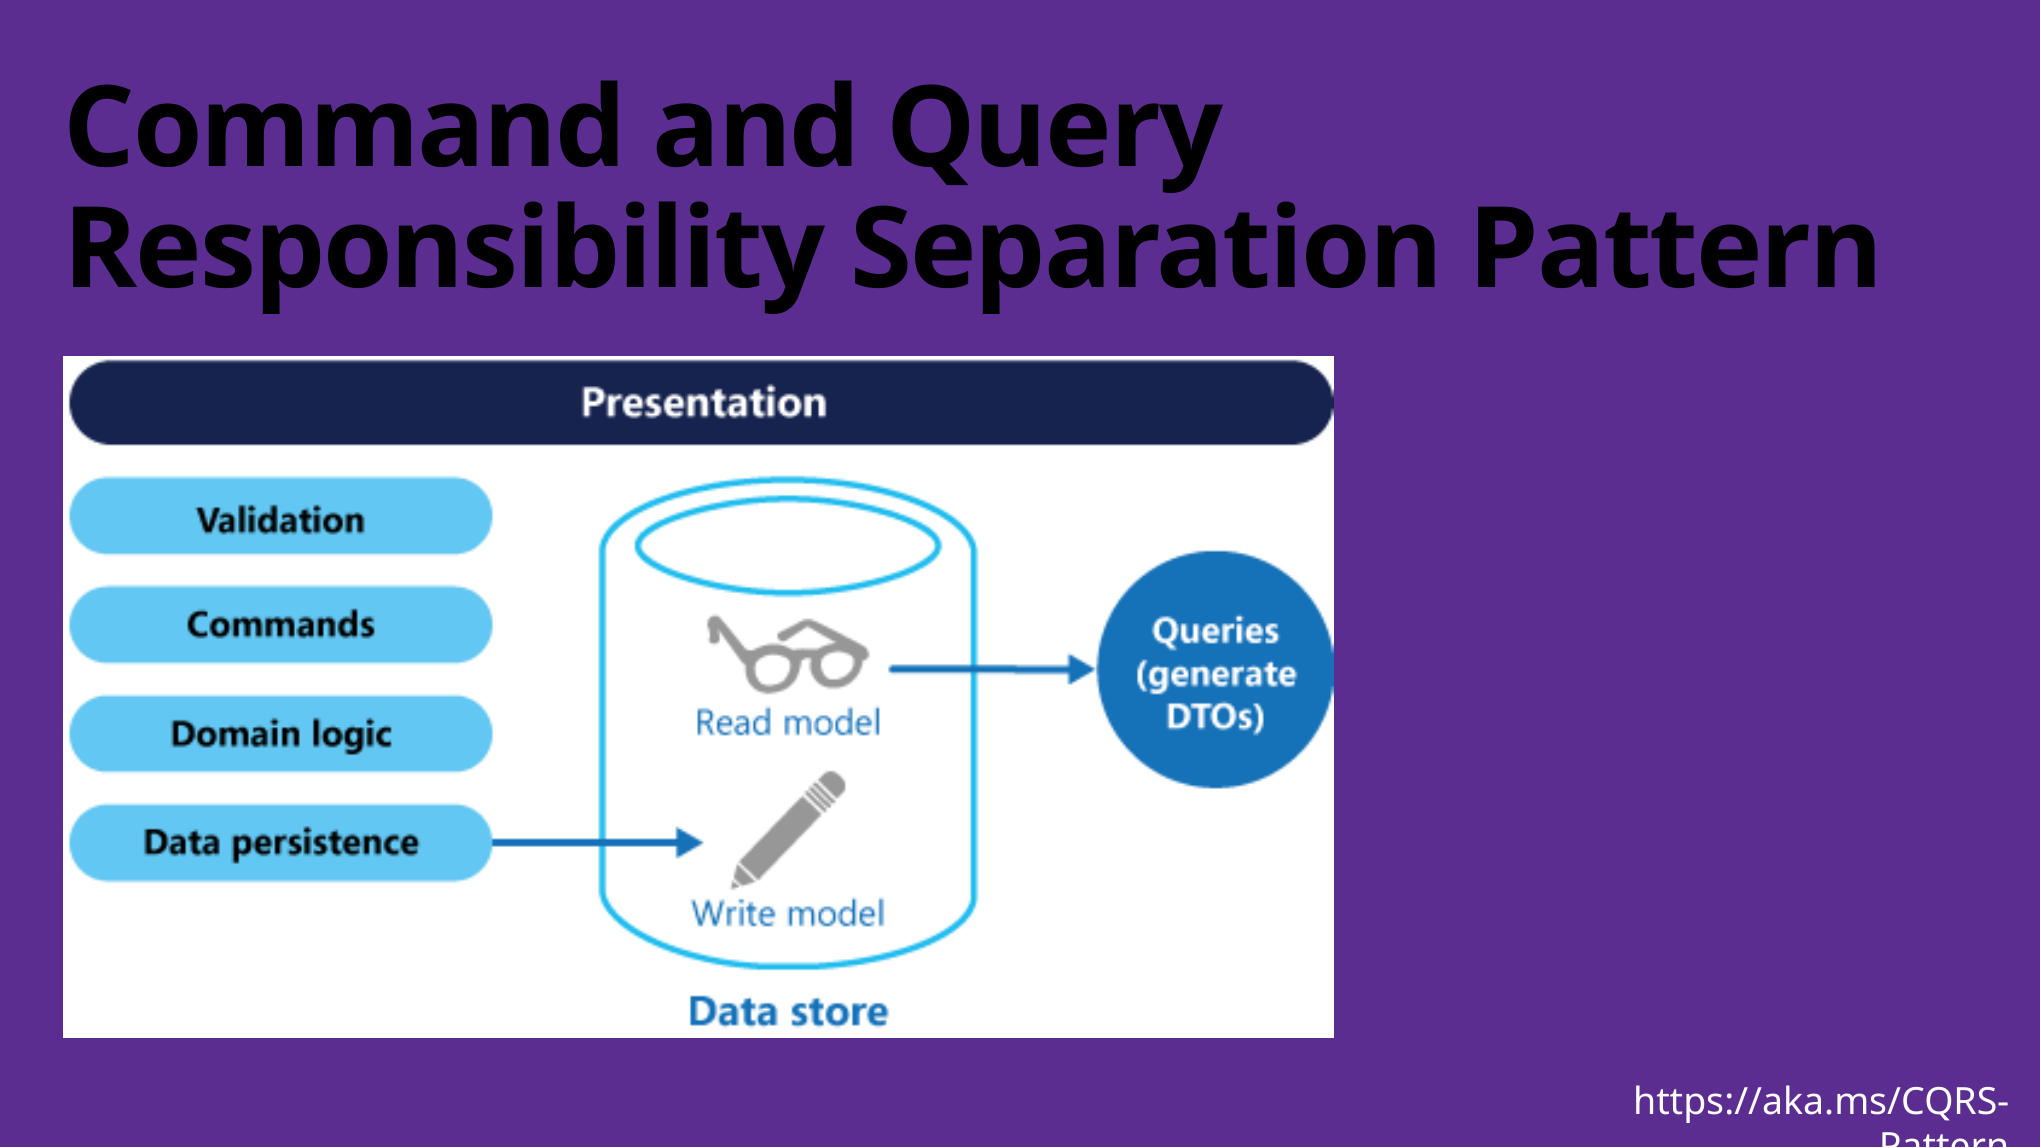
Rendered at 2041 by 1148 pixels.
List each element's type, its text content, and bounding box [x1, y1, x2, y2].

picture [62, 356, 1334, 1039]
text_box https://aka.ms/CQRS-Pattern [1504, 1069, 2025, 1148]
title Command and Query Responsibility Separation Pattern [39, 53, 1990, 330]
